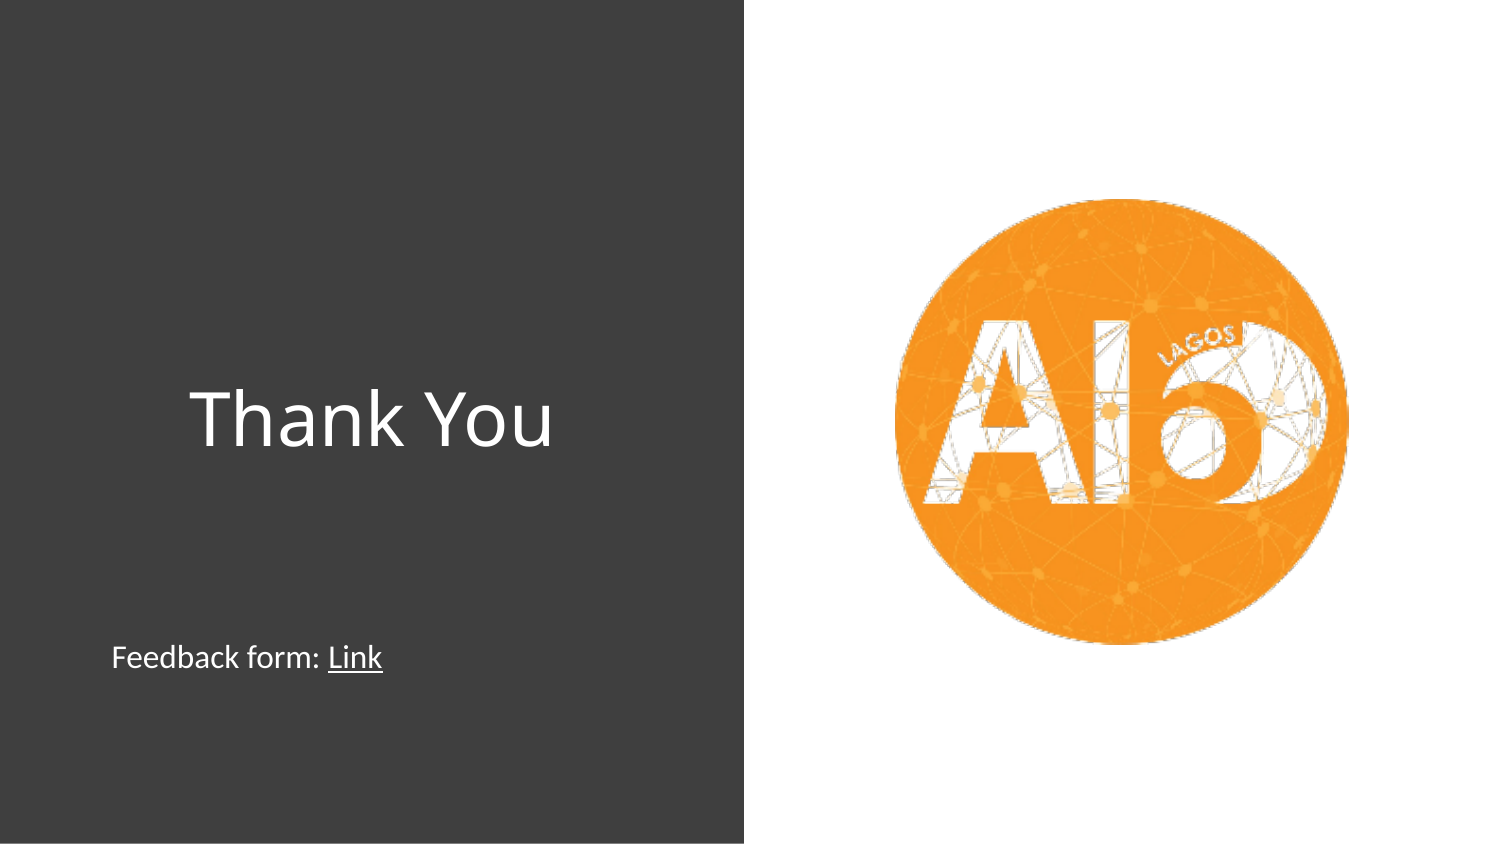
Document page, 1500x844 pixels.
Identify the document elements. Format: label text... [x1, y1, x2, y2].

title Thank You [87, 91, 657, 753]
picture [895, 199, 1349, 645]
text_box Feedback form: Link [96, 620, 454, 691]
